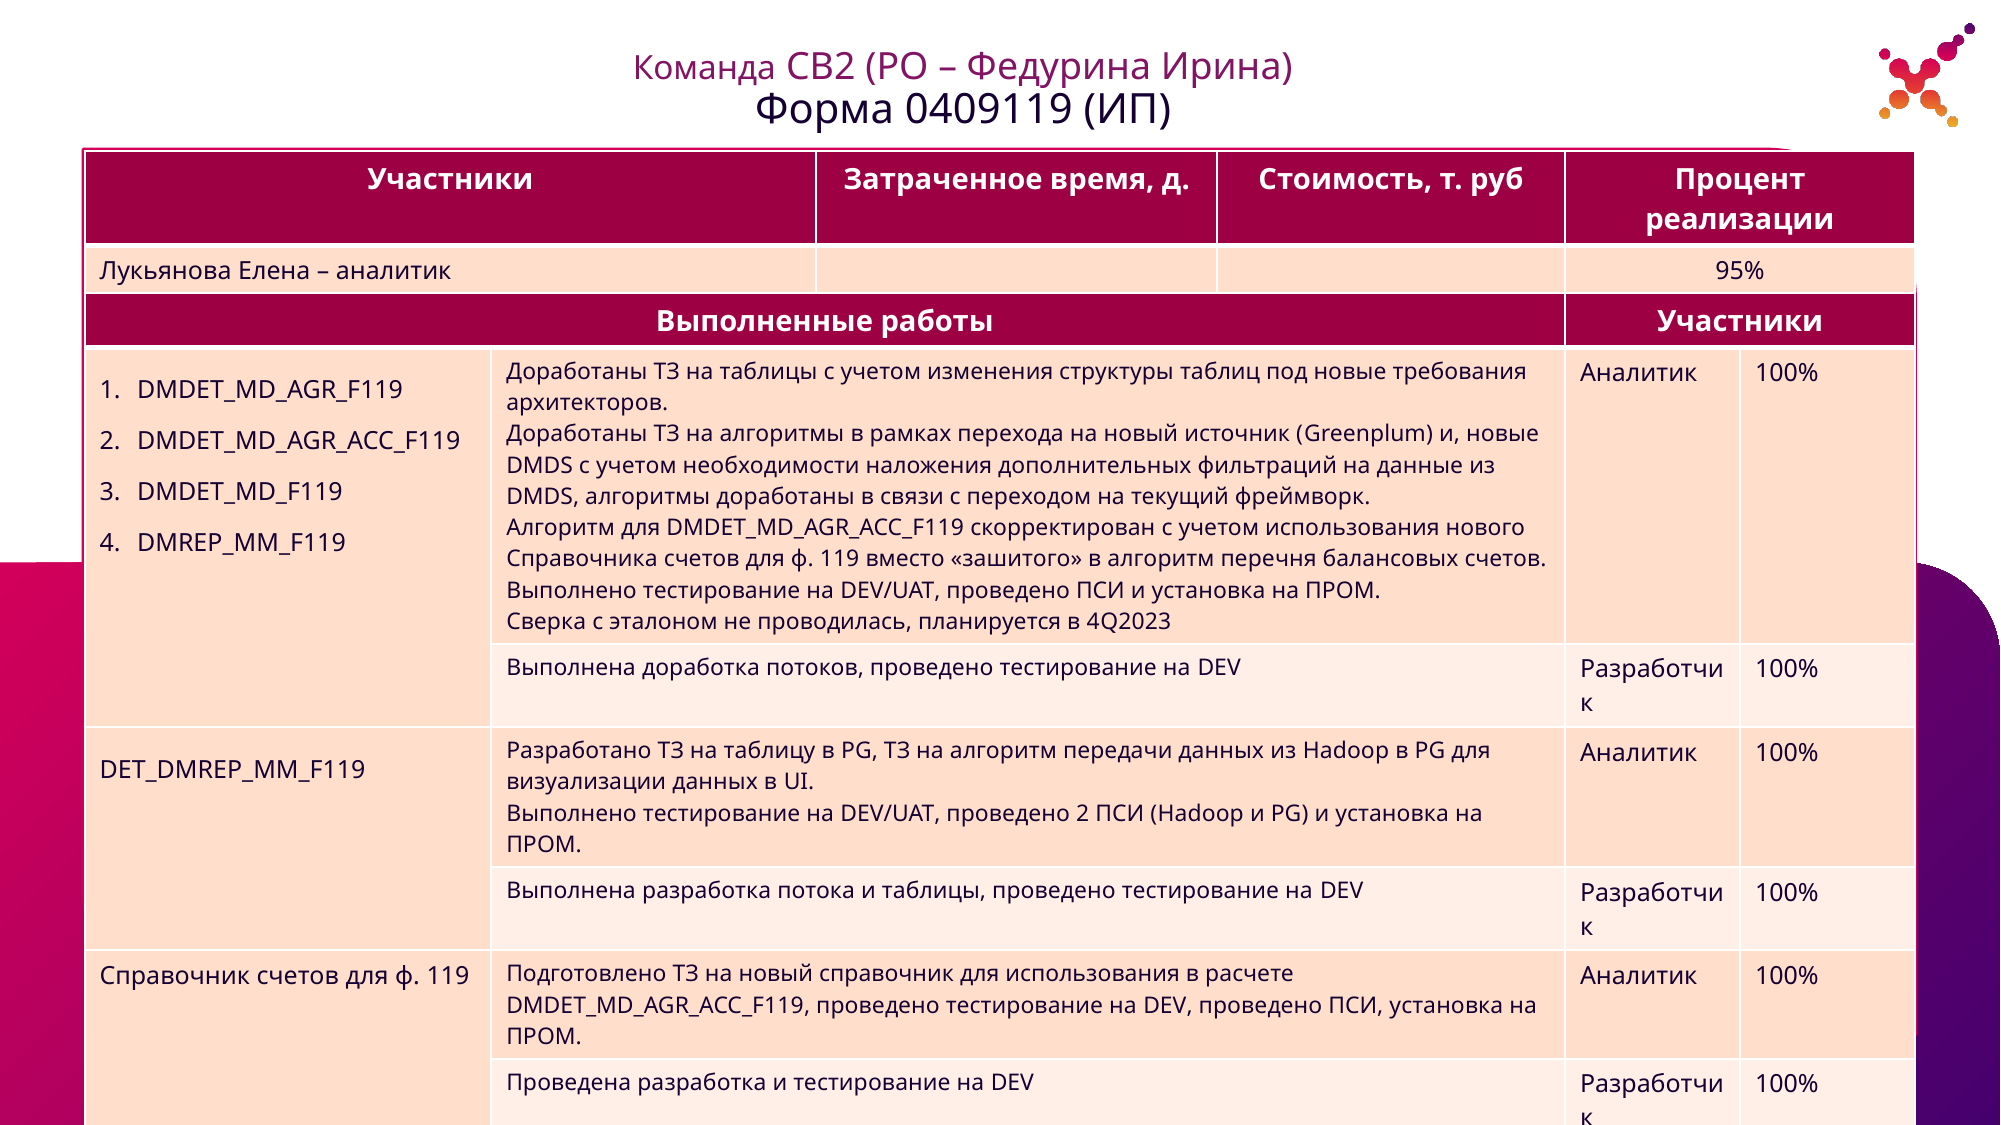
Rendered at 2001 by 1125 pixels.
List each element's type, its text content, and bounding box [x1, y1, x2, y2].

table_cell Справочник счетов для ф. 119 [86, 951, 490, 1125]
table_cell Лукьянова Елена – аналитик [86, 248, 815, 292]
table_cell DMDET_MD_AGR_F119 DMDET_MD_AGR_ACC_F119 DMDET_MD_F119 DMREP_MM_F119 [86, 350, 490, 726]
picture [1879, 23, 1975, 127]
table_cell Доработаны ТЗ на таблицы с учетом изменения структуры таблиц под новые требования архитекторов. Доработаны ТЗ на алгоритмы в рамках перехода на новый источник (Greenplum) и, новые DMDS с учетом необходимости наложения дополнительных фильтраций на данные из DMDS, алгоритмы доработаны в связи с переходом на текущий фреймворк. Алгоритм для DMDET_MD_AGR_ACC_F119 скорректирован с учетом использования нового Справочника счетов для ф. 119 вместо «зашитого» в алгоритм перечня балансовых счетов. Выполнено тестирование на DEV/UAT, проведено ПСИ и установка на ПРОМ. Сверка с эталоном не проводилась, планируется в 4Q2023 [492, 350, 1564, 643]
table_cell Аналитик [1566, 951, 1739, 1058]
table_cell Разработчик [1566, 868, 1739, 949]
table_cell 100% [1741, 645, 1914, 726]
table_cell Разработчик [1566, 645, 1739, 726]
table_cell Выполнена доработка потоков, проведено тестирование на DEV [492, 645, 1564, 726]
table_header Участники [1566, 294, 1914, 345]
table_cell 100% [1741, 728, 1914, 866]
table_cell 100% [1741, 951, 1914, 1058]
table_header Выполненные работы [86, 294, 1564, 345]
table_cell DET_DMREP_MM_F119 [86, 728, 490, 949]
table_cell Подготовлено ТЗ на новый справочник для использования в расчете DMDET_MD_AGR_ACC_F119, проведено тестирование на DEV, проведено ПСИ, установка на ПРОМ. [492, 951, 1564, 1058]
table_cell Аналитик [1566, 728, 1739, 866]
title Команда СВ2 (РО – Федурина Ирина) Форма 0409119 (ИП) [69, 45, 1857, 135]
table_cell 100% [1741, 1060, 1914, 1125]
table_cell Разработано ТЗ на таблицу в PG, ТЗ на алгоритм передачи данных из Hadoop в PG для визуализации данных в UI. Выполнено тестирование на DEV/UAT, проведено 2 ПСИ (Hadoop и PG) и установка на ПРОМ. [492, 728, 1564, 866]
table_header Стоимость, т. руб [1218, 152, 1564, 243]
table_header Процент реализации [1566, 152, 1914, 243]
table_cell Разработчик [1566, 1060, 1739, 1125]
table_cell Аналитик [1566, 350, 1739, 643]
table_cell Выполнена разработка потока и таблицы, проведено тестирование на DEV [492, 868, 1564, 949]
table_header Затраченное время, д. [817, 152, 1216, 243]
table_cell 100% [1741, 868, 1914, 949]
table_cell 100% [1741, 350, 1914, 643]
table_cell [1218, 248, 1564, 292]
table_cell 95% [1566, 248, 1914, 292]
table_cell [817, 248, 1216, 292]
table_header Участники [86, 152, 815, 243]
table_cell Проведена разработка и тестирование на DEV [492, 1060, 1564, 1125]
